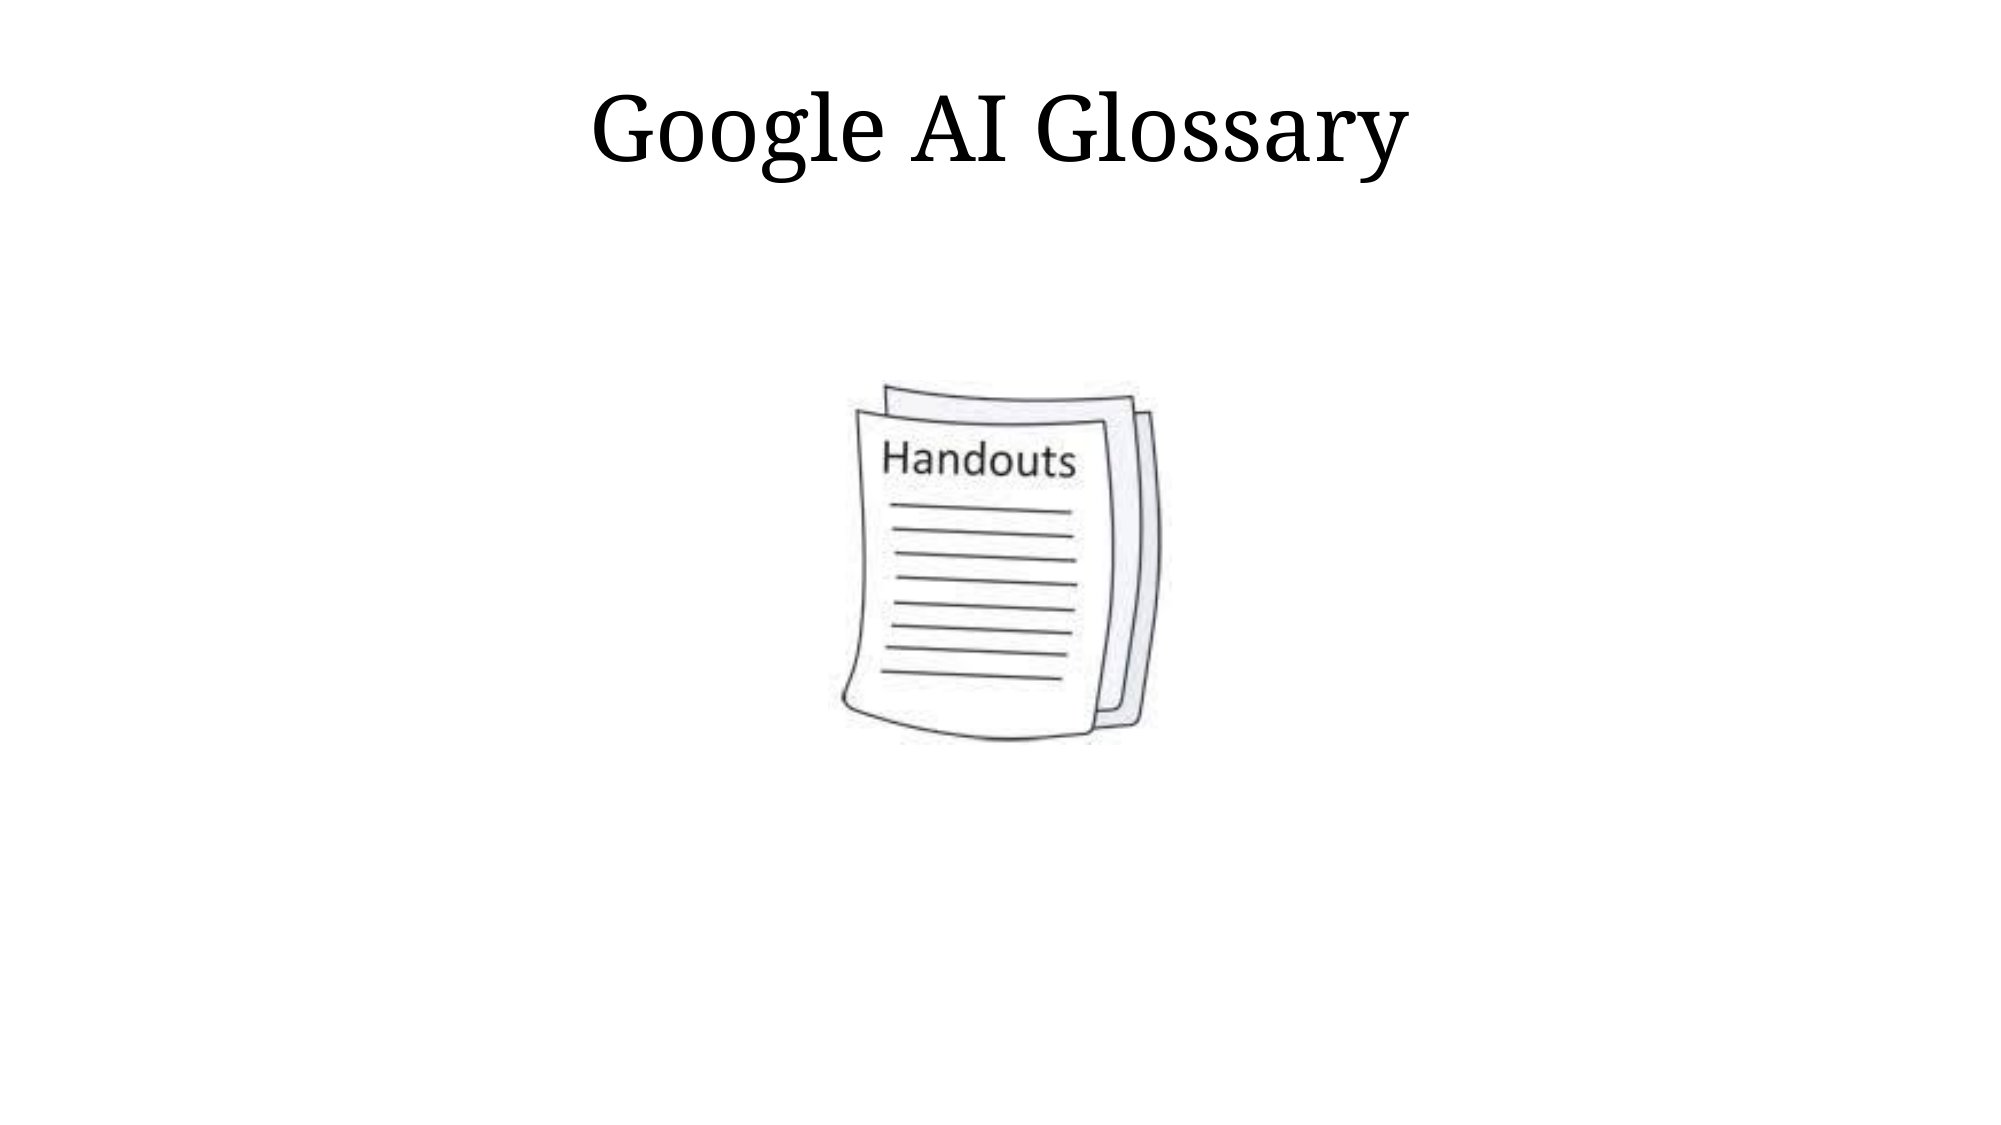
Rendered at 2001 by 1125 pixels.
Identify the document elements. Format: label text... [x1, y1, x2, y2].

text_box Google AI Glossary [0, 0, 2000, 264]
picture [828, 380, 1172, 745]
